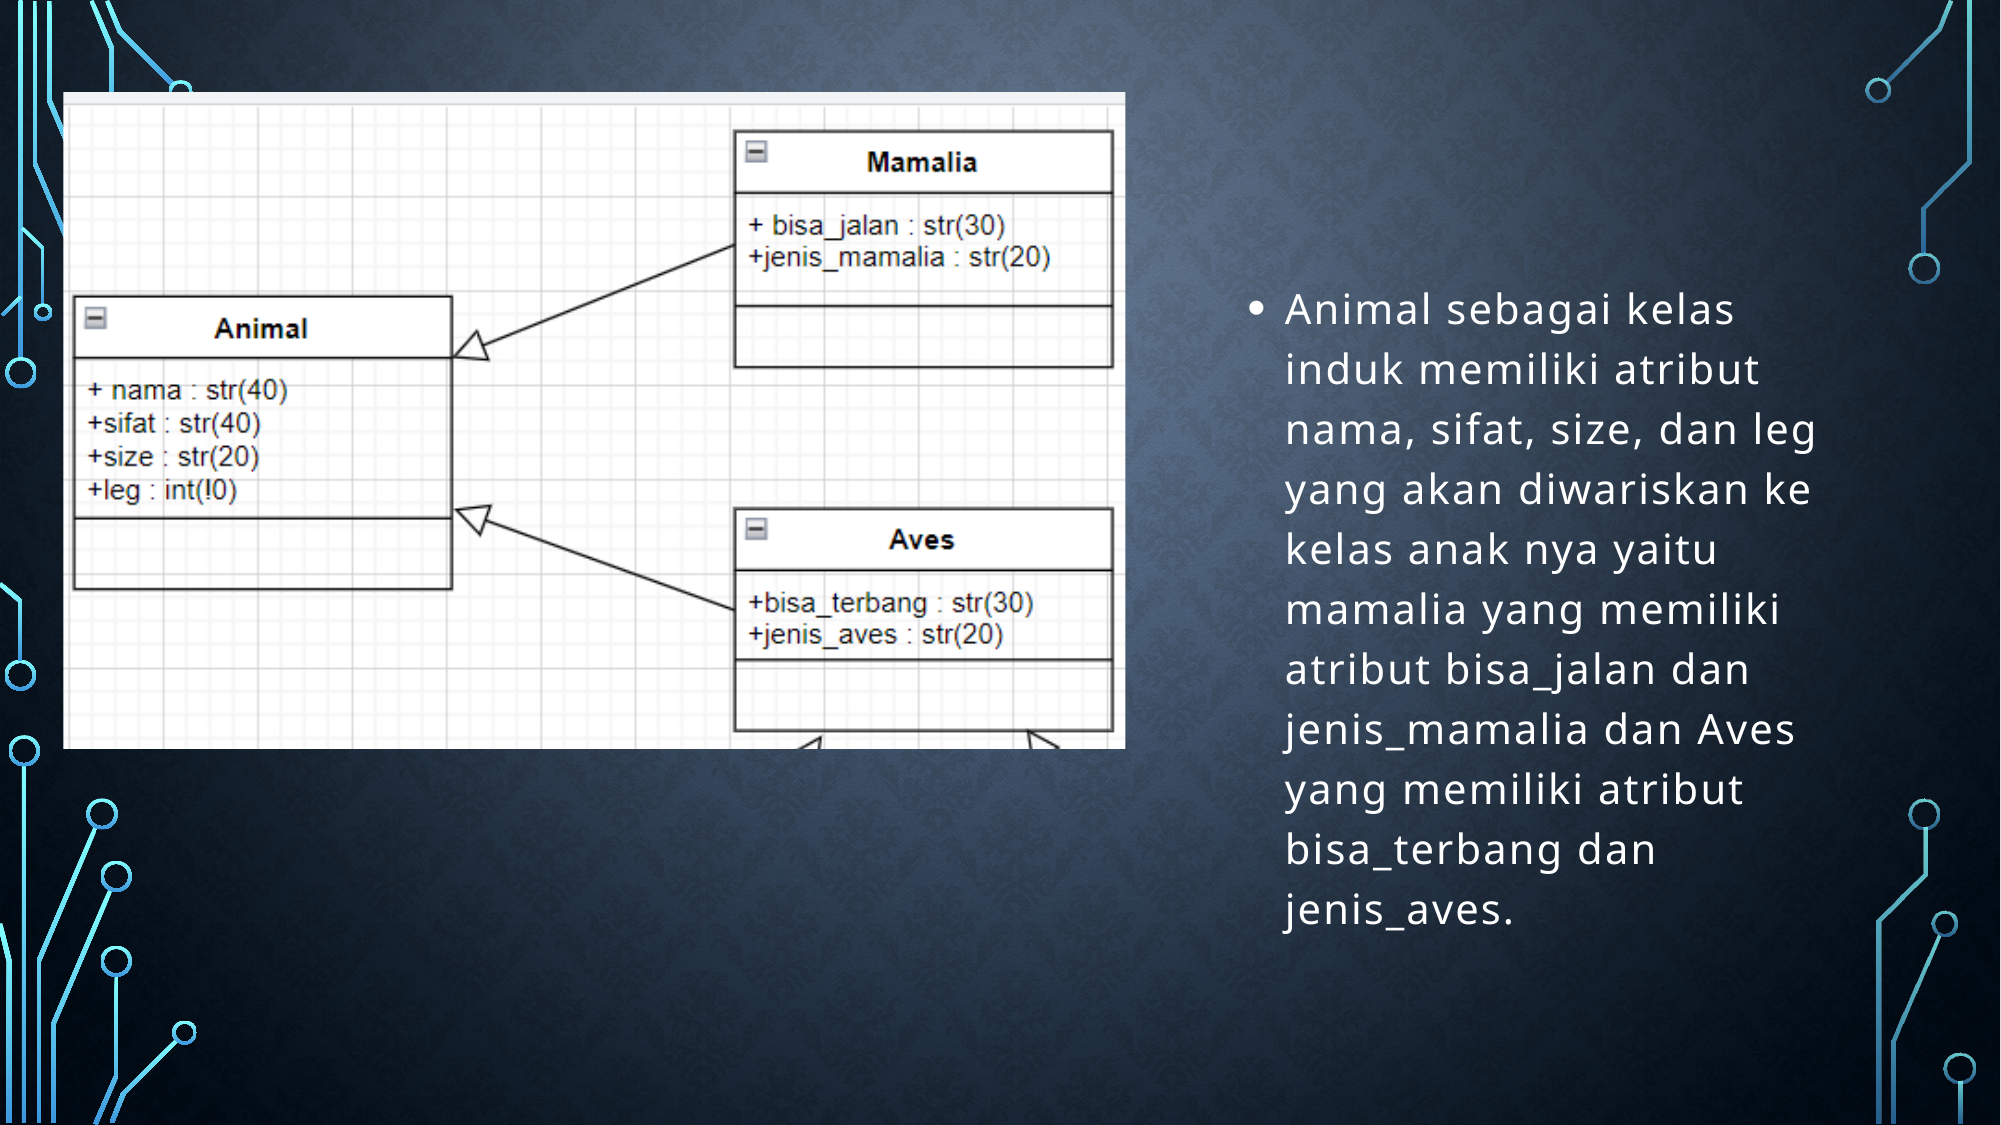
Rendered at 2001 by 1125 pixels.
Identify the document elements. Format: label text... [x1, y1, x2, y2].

list Animal sebagai kelas induk memiliki atribut nama, sifat, size, dan leg yang akan diwariskan ke kelas anak nya yaitu mamalia yang memiliki atribut bisa_jalan dan jenis_mamalia dan Aves yang memiliki atribut bisa_terbang dan jenis_aves. [1232, 223, 1871, 983]
picture [63, 91, 1126, 749]
